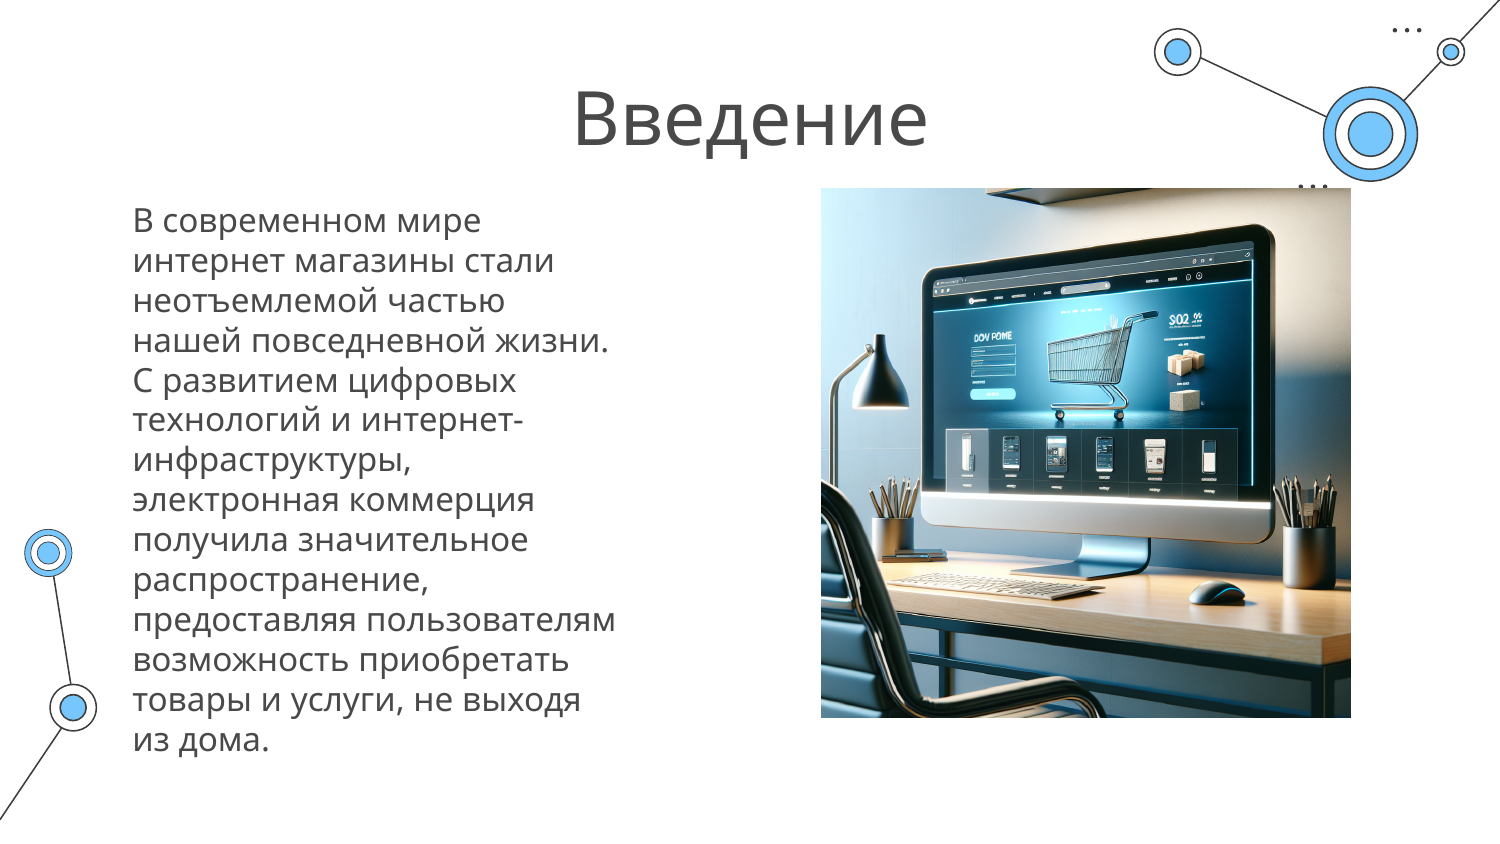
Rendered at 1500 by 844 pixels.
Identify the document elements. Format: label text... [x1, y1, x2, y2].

picture [821, 188, 1351, 718]
title Введение [415, 55, 1086, 150]
list В современном мире интернет магазины стали неотъемлемой частью нашей повседневной жизни. С развитием цифровых технологий и интернет-инфраструктуры, электронная коммерция получила значительное распространение, предоставляя пользователям возможность приобретать товары и услуги, не выходя из дома. [117, 188, 634, 768]
